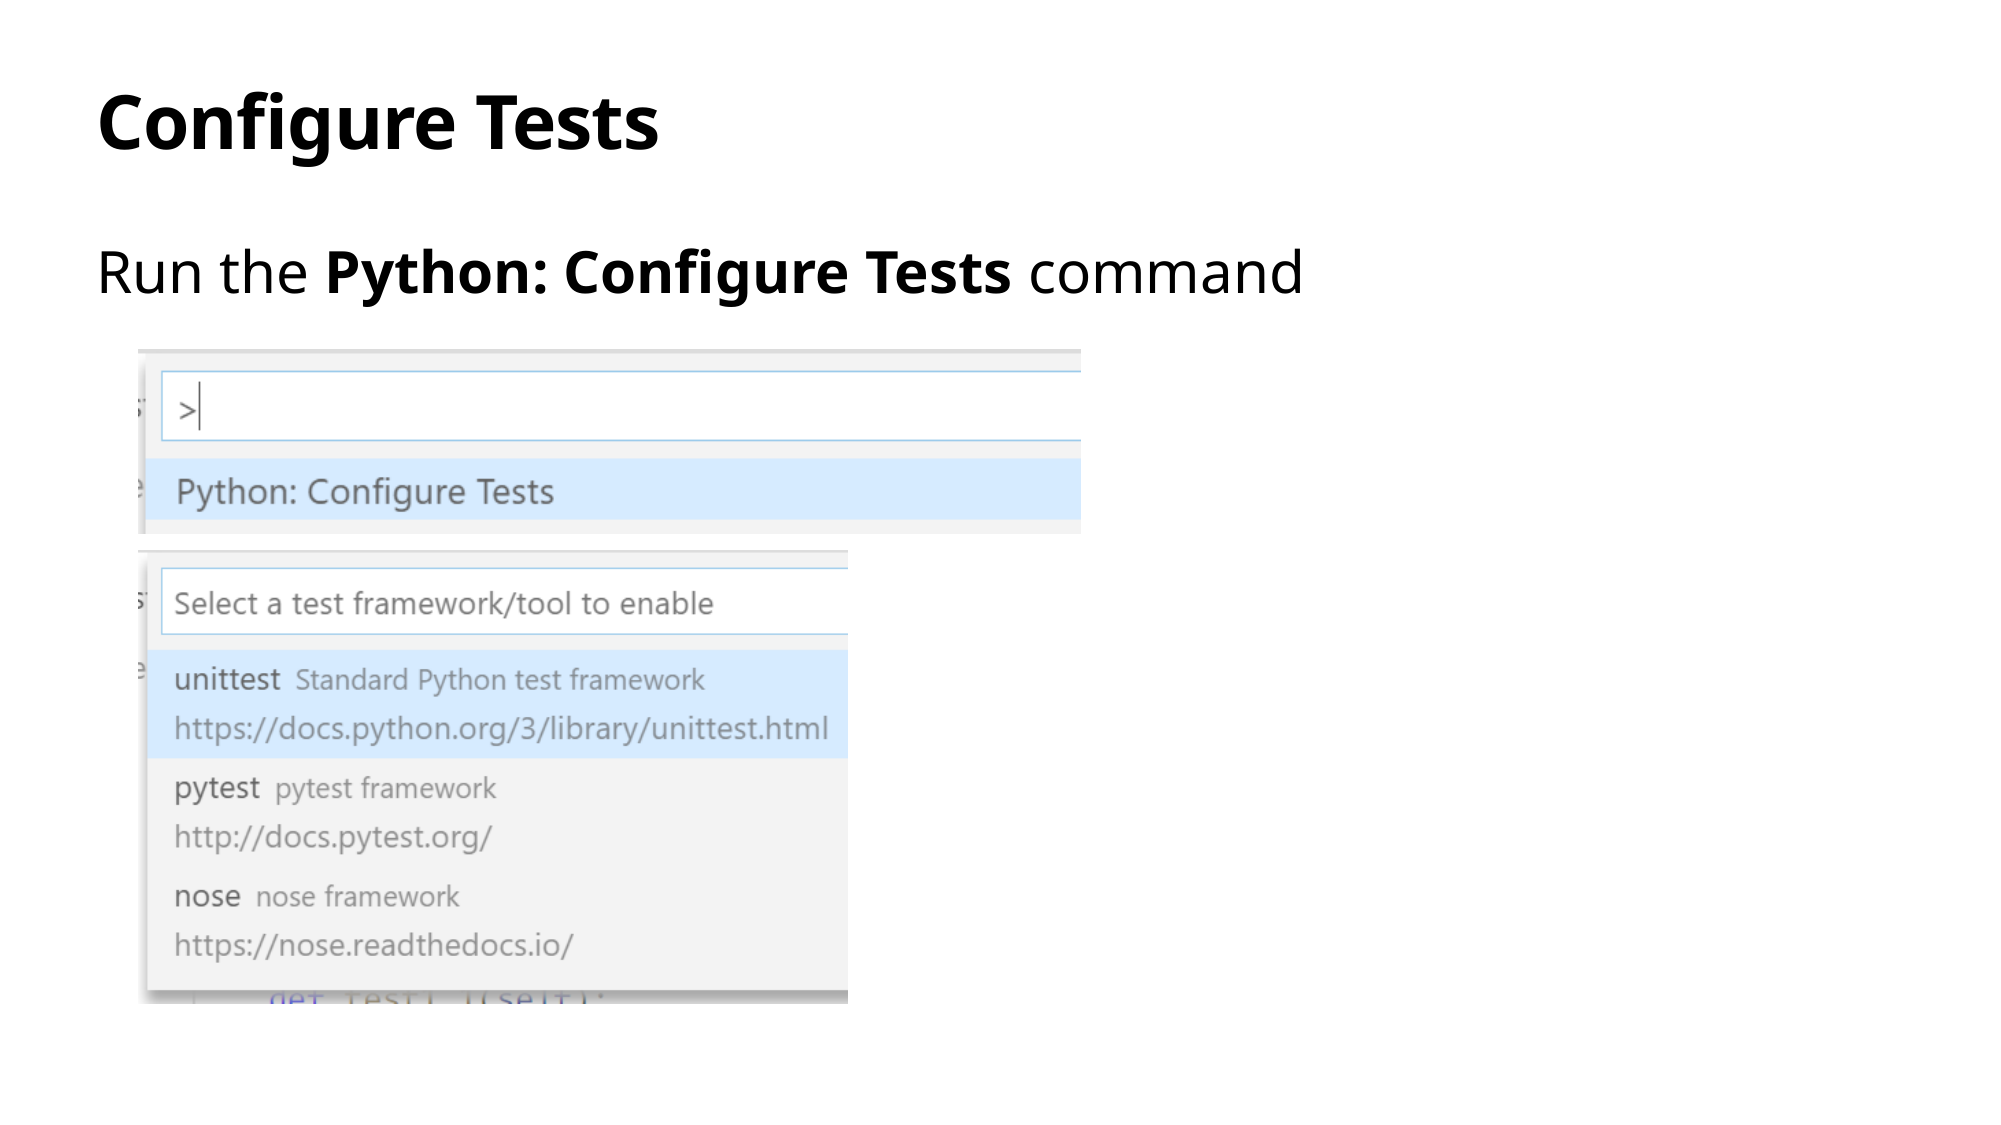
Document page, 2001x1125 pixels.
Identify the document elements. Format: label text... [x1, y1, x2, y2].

list Run the Python: Configure Tests command [96, 235, 1904, 391]
picture [137, 349, 1081, 535]
picture [137, 550, 849, 1005]
title Configure Tests [96, 75, 1904, 166]
